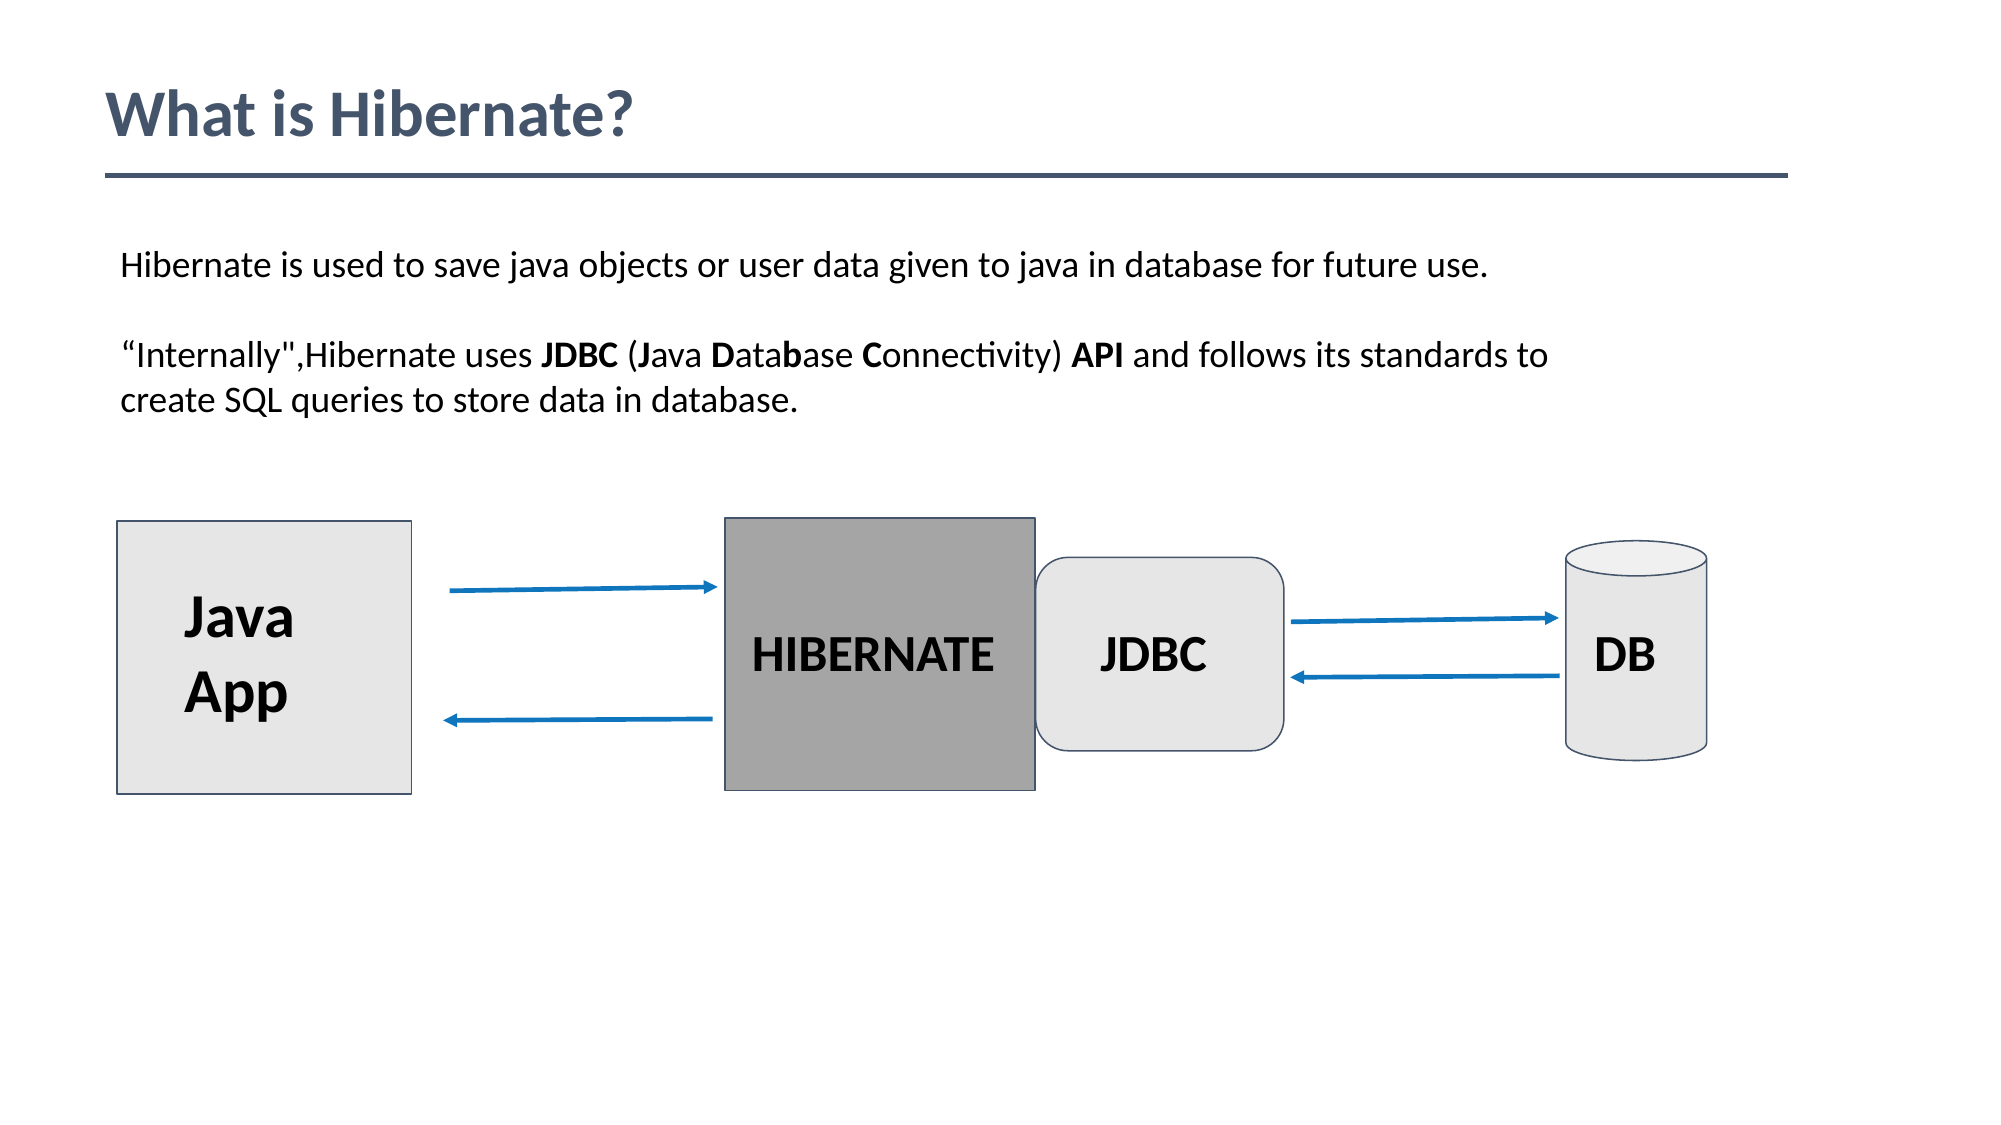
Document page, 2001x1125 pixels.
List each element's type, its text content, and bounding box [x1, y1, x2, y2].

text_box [449, 586, 718, 591]
text_box [1565, 540, 1707, 603]
text_box [1043, 740, 1276, 751]
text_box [1290, 617, 1559, 622]
text_box What is Hibernate? [90, 61, 1403, 157]
text_box Hibernate is used to save java objects or user data given to java in database for future use. “Internally",Hibernate uses JDBC (Java Database Connectivity) API and follows its standards to create SQL queries to store data in database. [105, 224, 1628, 435]
text_box [117, 521, 412, 794]
text_box Java App [169, 559, 1436, 740]
text_box [1565, 697, 1707, 761]
text_box HIBERNATE JDBC DB [725, 603, 1991, 697]
text_box [725, 740, 1035, 791]
text_box [725, 517, 1035, 559]
